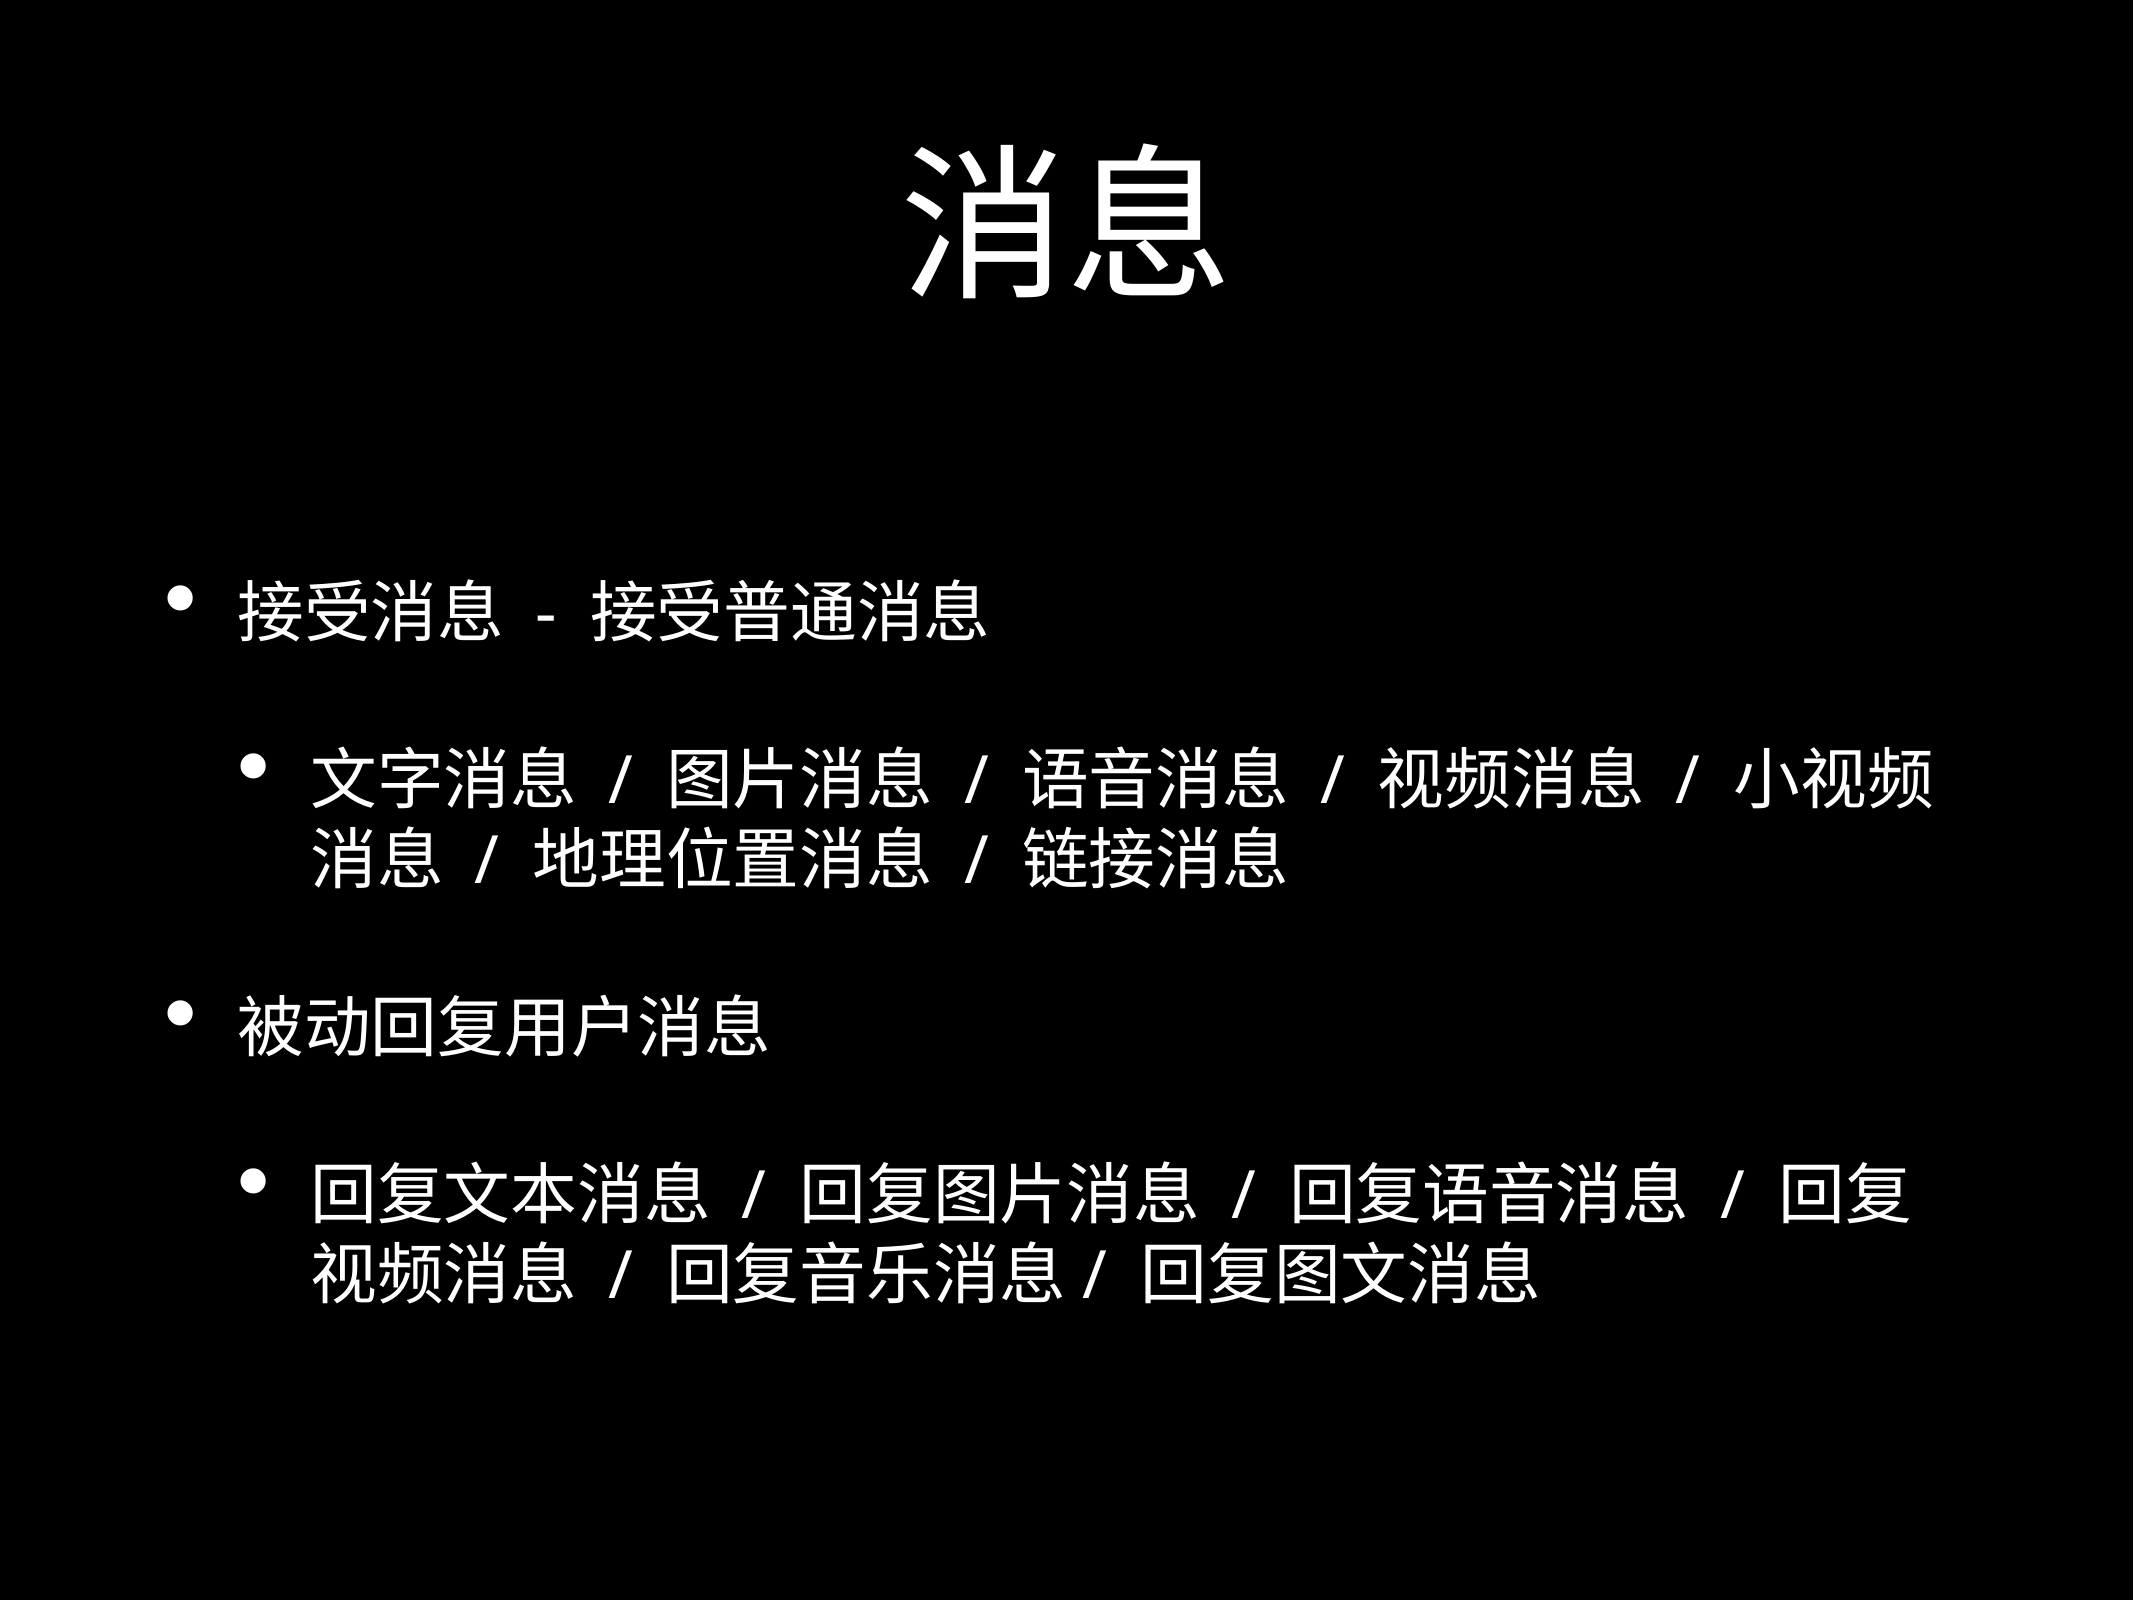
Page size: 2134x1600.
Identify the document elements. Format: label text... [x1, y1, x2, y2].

list 接受消息 - 接受普通消息 文字消息 / 图片消息 / 语音消息 / 视频消息 / 小视频消息 / 地理位置消息 / 链接消息 被动回复用户消息 回复文本消息 / 回复图片消息 / 回复语音消息 / 回复视频消息 / 回复音乐消息/ 回复图文消息 [155, 424, 1978, 1457]
title 消息 [155, 41, 1978, 397]
